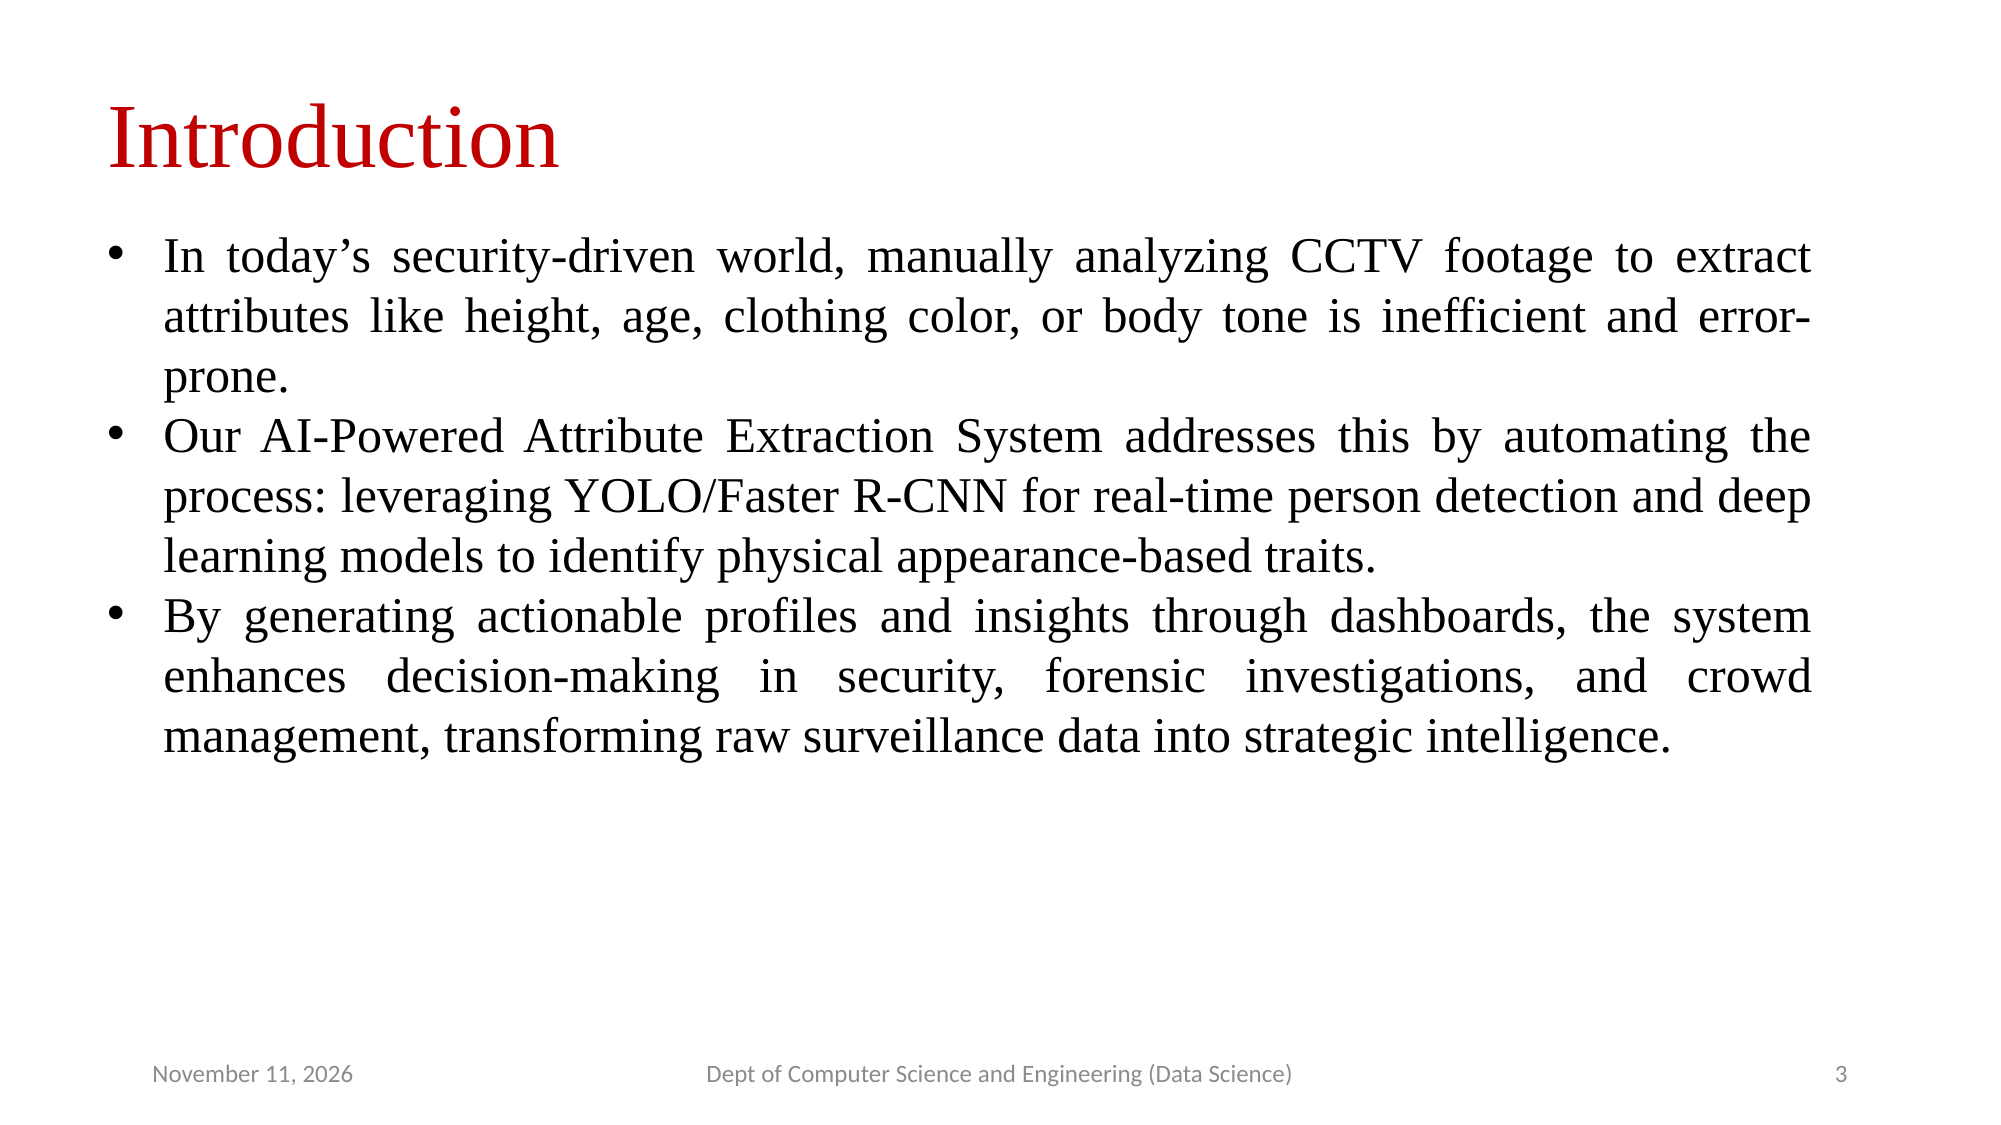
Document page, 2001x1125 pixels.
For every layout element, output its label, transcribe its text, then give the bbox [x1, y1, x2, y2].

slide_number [137, 1042, 588, 1103]
text_box In today’s security-driven world, manually analyzing CCTV footage to extract attributes like height, age, clothing color, or body tone is inefficient and error-prone. Our AI-Powered Attribute Extraction System addresses this by automating the process: leveraging YOLO/Faster R-CNN for real-time person detection and deep learning models to identify physical appearance-based traits. By generating actionable profiles and insights through dashboards, the system enhances decision-making in security, forensic investigations, and crowd management, transforming raw surveillance data into strategic intelligence. [92, 215, 1828, 830]
slide_number 3 [1412, 1042, 1863, 1103]
footer Dept of Computer Science and Engineering (Data Science) [662, 1042, 1338, 1103]
text_box Introduction [92, 80, 1818, 215]
